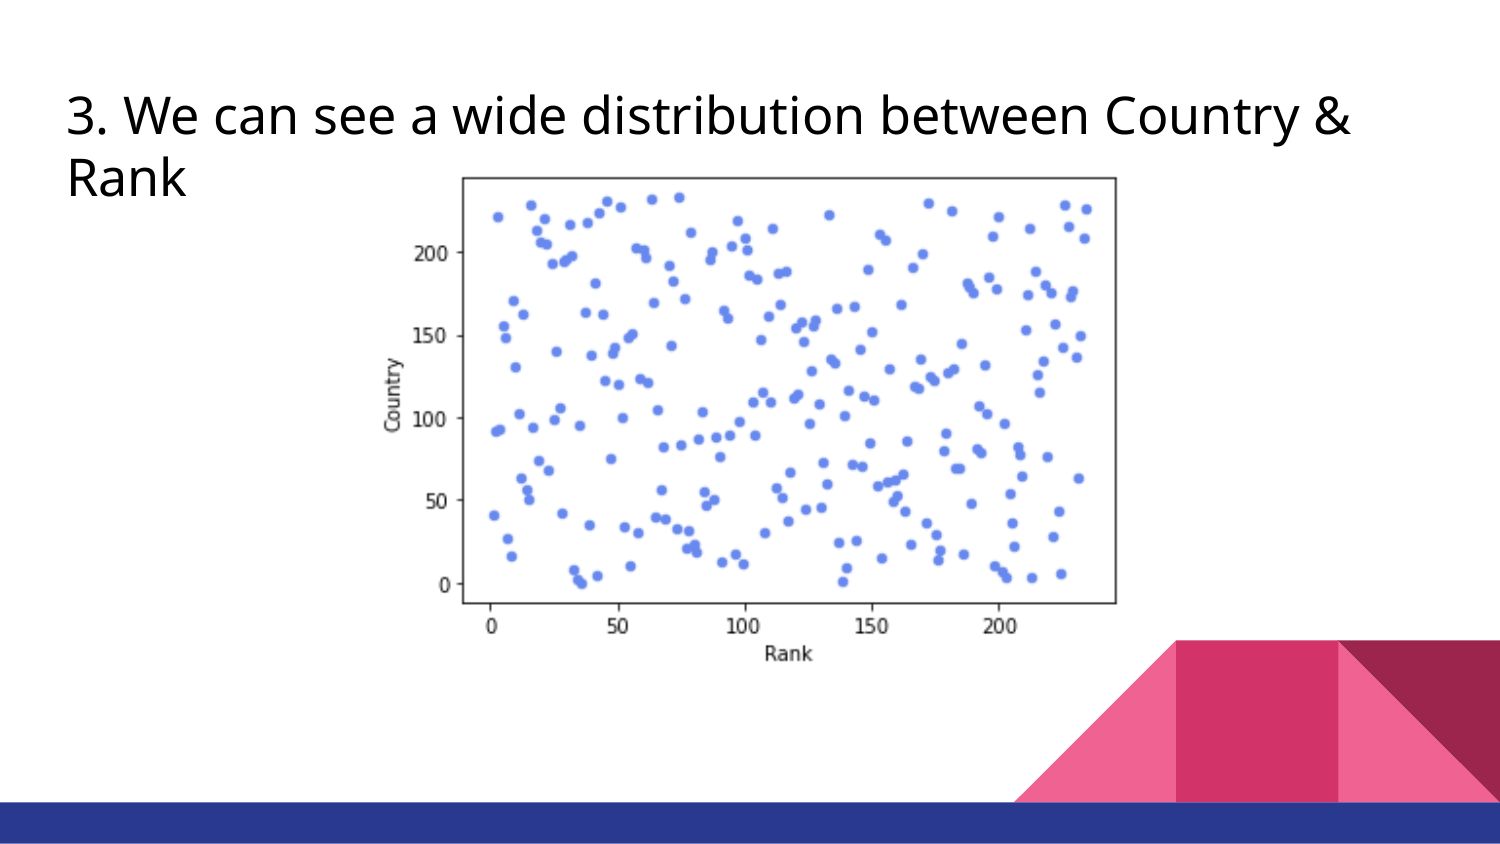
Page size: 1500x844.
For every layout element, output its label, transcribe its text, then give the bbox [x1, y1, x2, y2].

picture [371, 166, 1129, 677]
title 3. We can see a wide distribution between Country & Rank [51, 67, 1449, 167]
